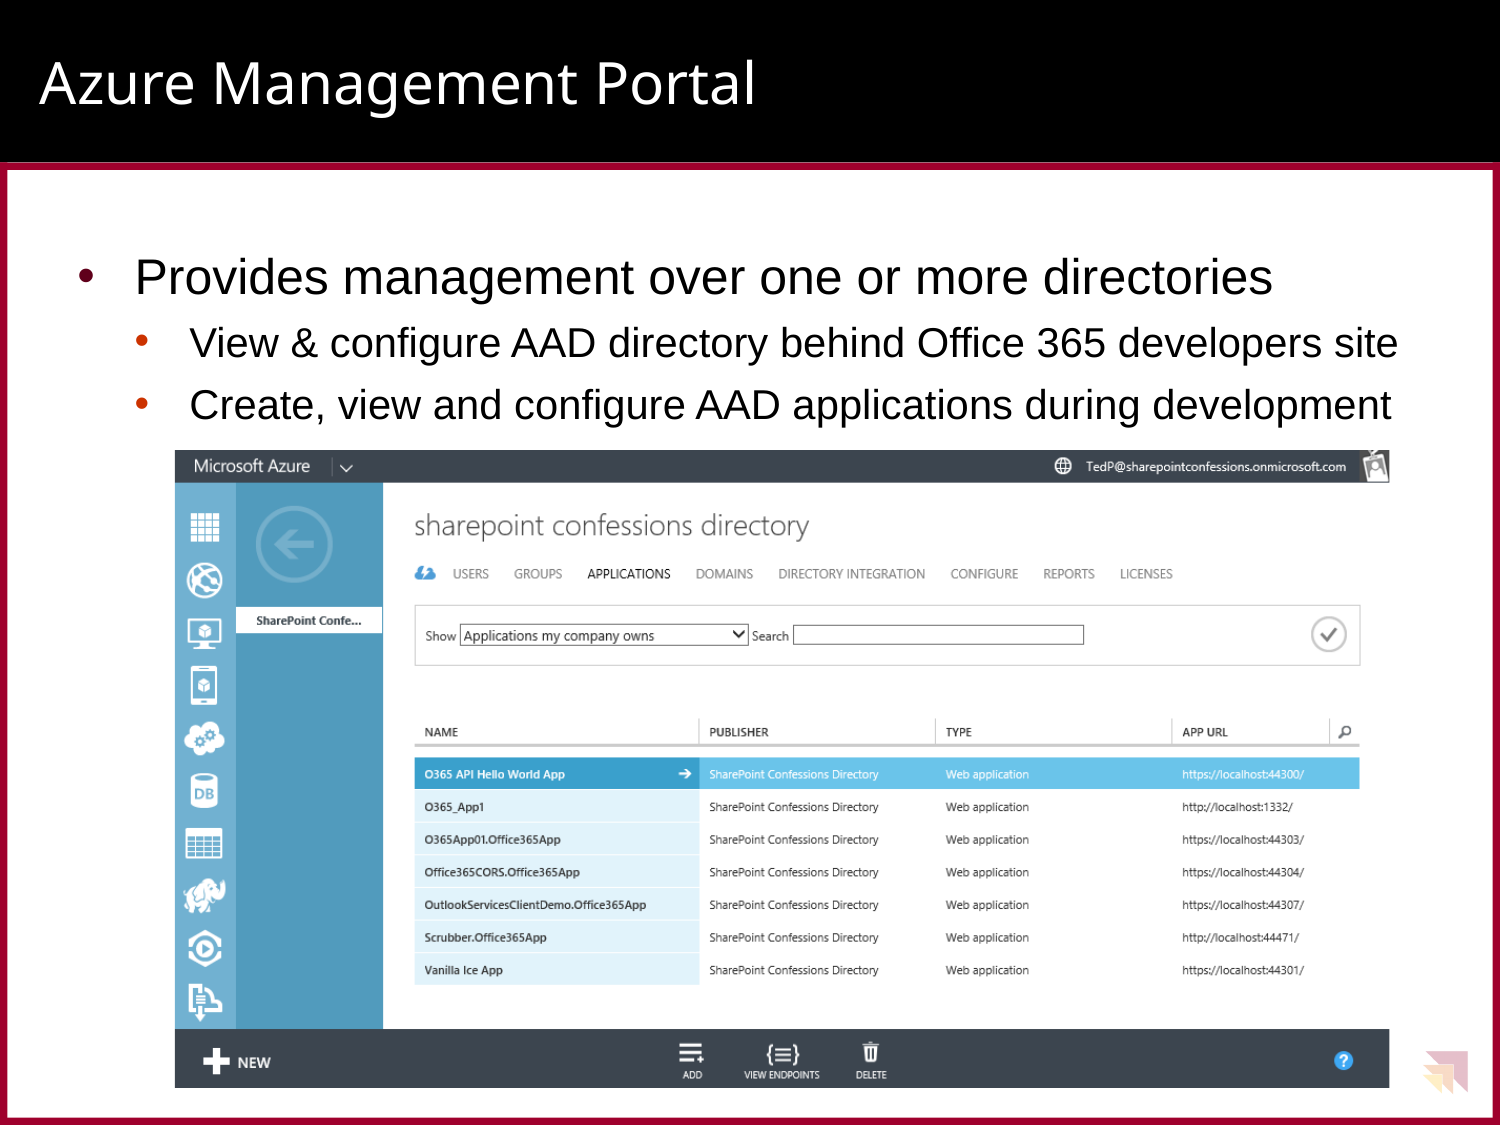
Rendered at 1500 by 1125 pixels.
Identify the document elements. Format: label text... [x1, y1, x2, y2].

list Provides management over one or more directories View & configure AAD directory behind Office 365 developers site Create, view and configure AAD applications during development [62, 237, 1438, 1088]
title Azure Management Portal [24, 12, 1438, 150]
picture [174, 449, 1390, 1088]
